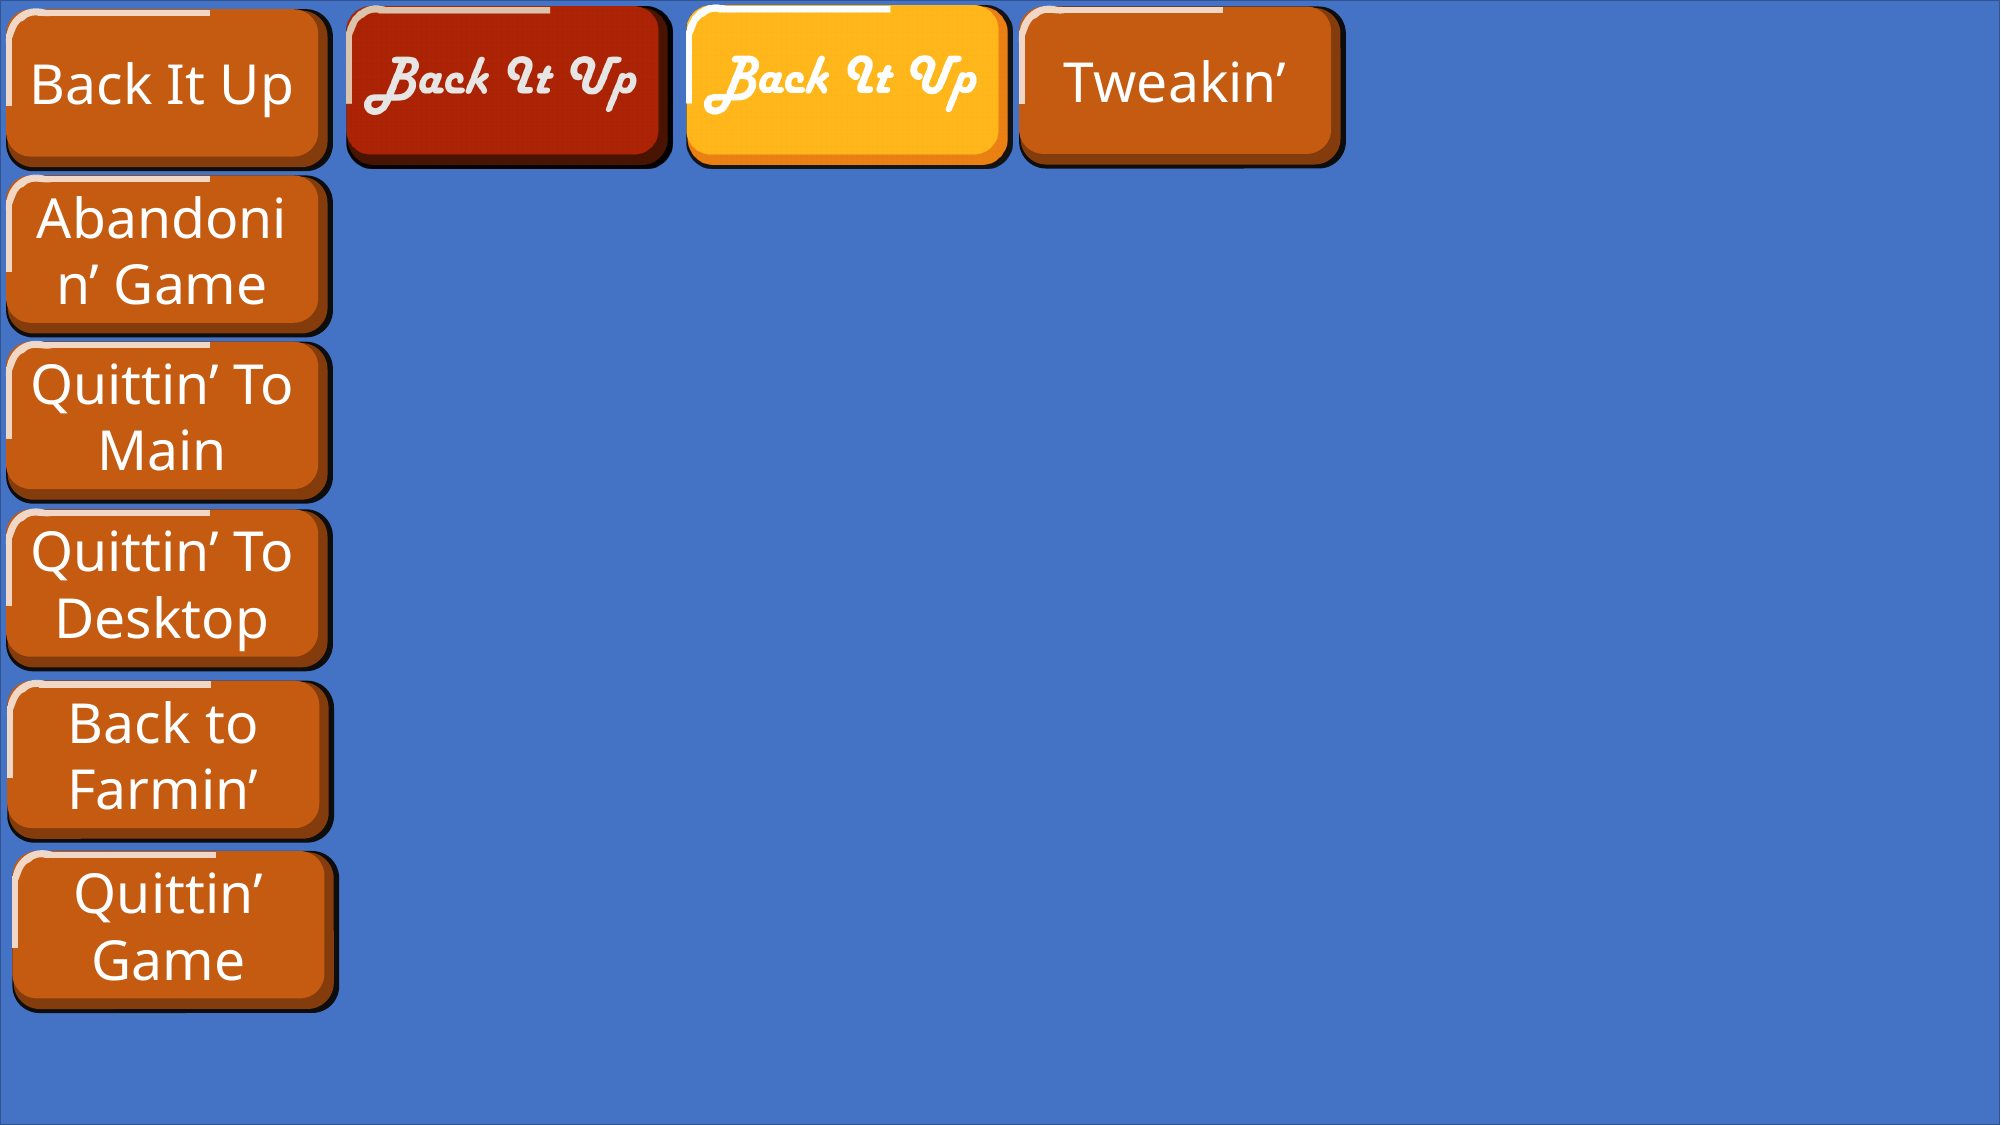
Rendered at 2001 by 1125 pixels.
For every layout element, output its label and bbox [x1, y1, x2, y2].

picture [336, 5, 673, 169]
text_box [0, 0, 2000, 1125]
text_box [0, 9, 333, 172]
text_box [0, 509, 333, 672]
picture [676, 4, 1013, 169]
text_box [0, 175, 333, 338]
text_box [1, 680, 335, 843]
text_box [1012, 6, 1346, 169]
text_box [0, 341, 333, 504]
text_box [6, 850, 340, 1014]
